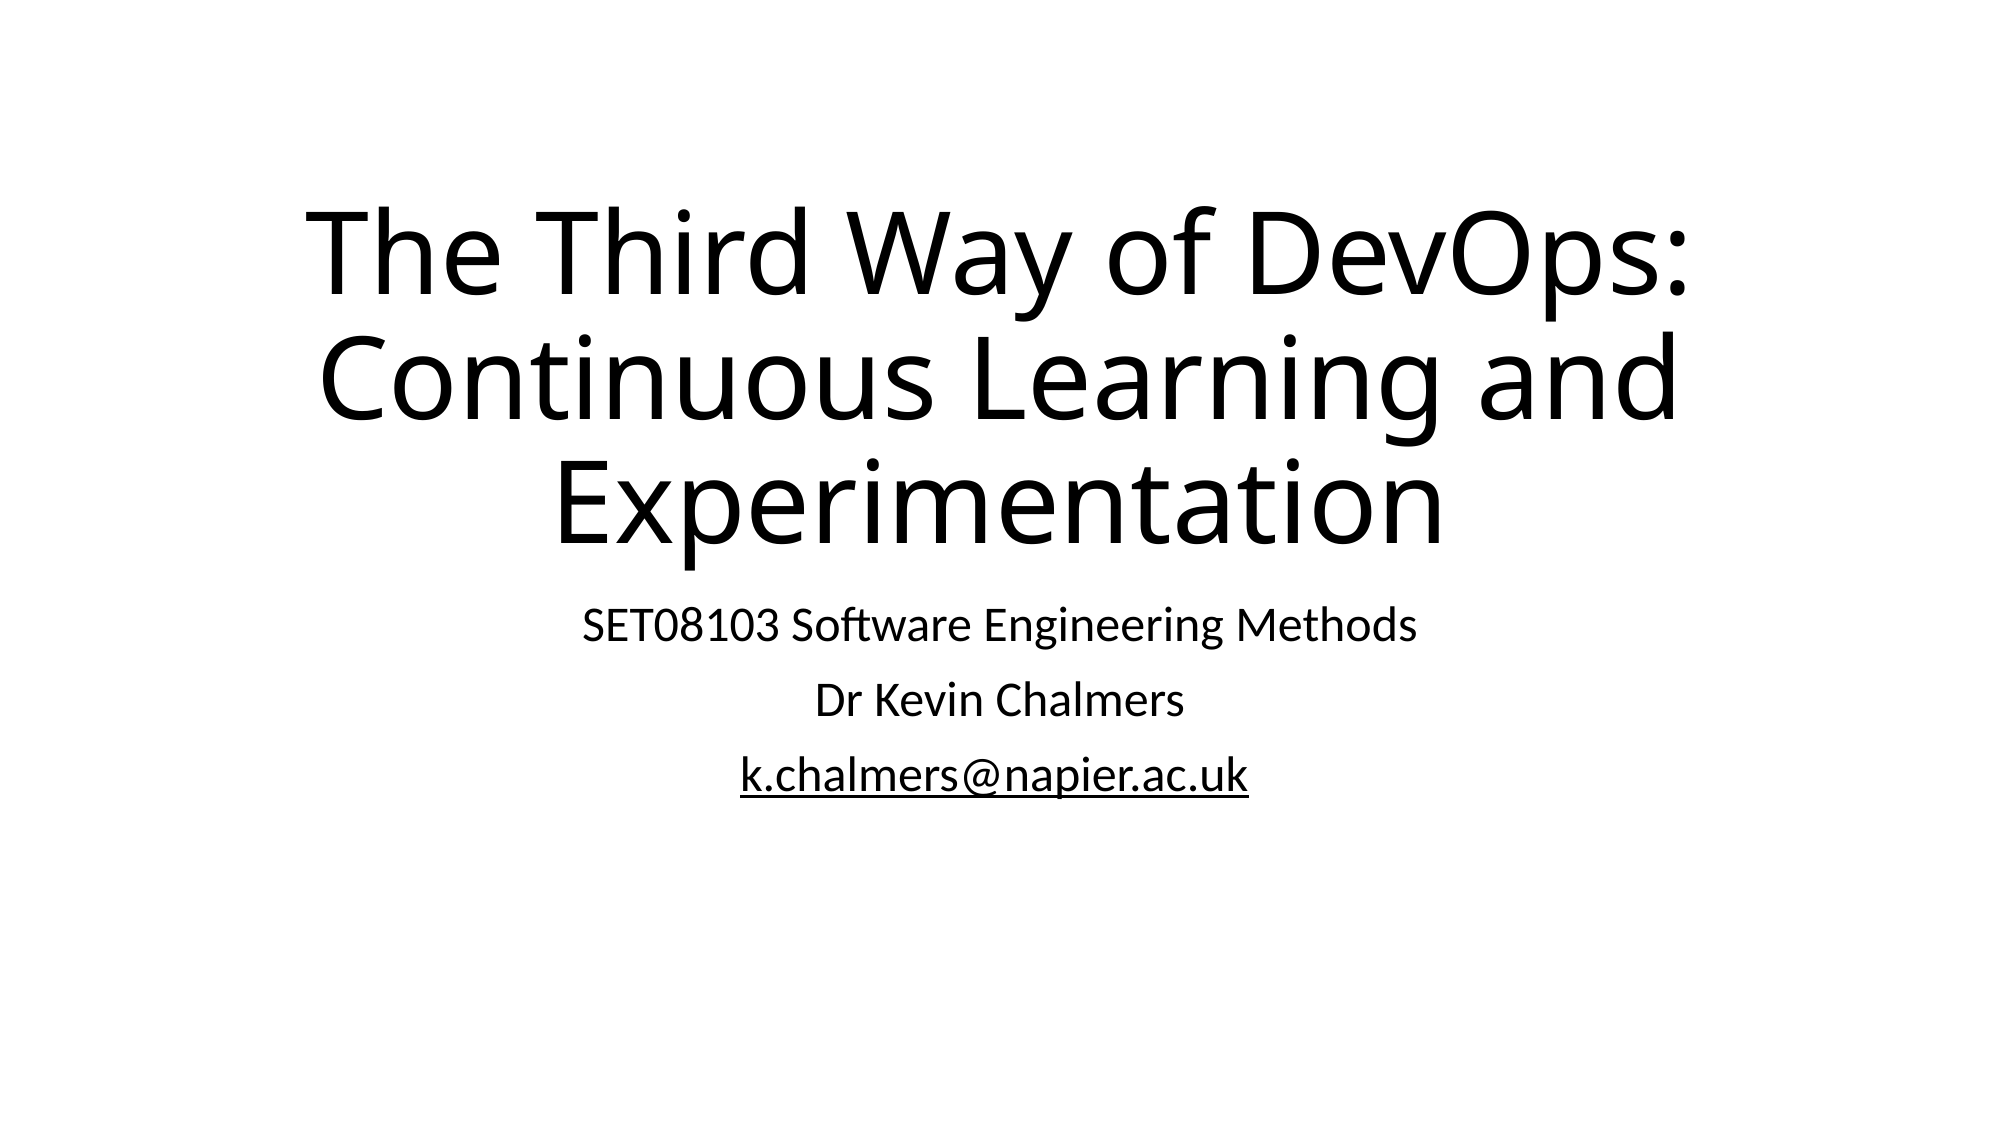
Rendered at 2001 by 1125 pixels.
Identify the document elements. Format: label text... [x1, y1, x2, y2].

title The Third Way of DevOps: Continuous Learning and Experimentation [249, 184, 1750, 576]
subtitle SET08103 Software Engineering Methods Dr Kevin Chalmers k.chalmers@napier.ac.uk [249, 590, 1750, 863]
